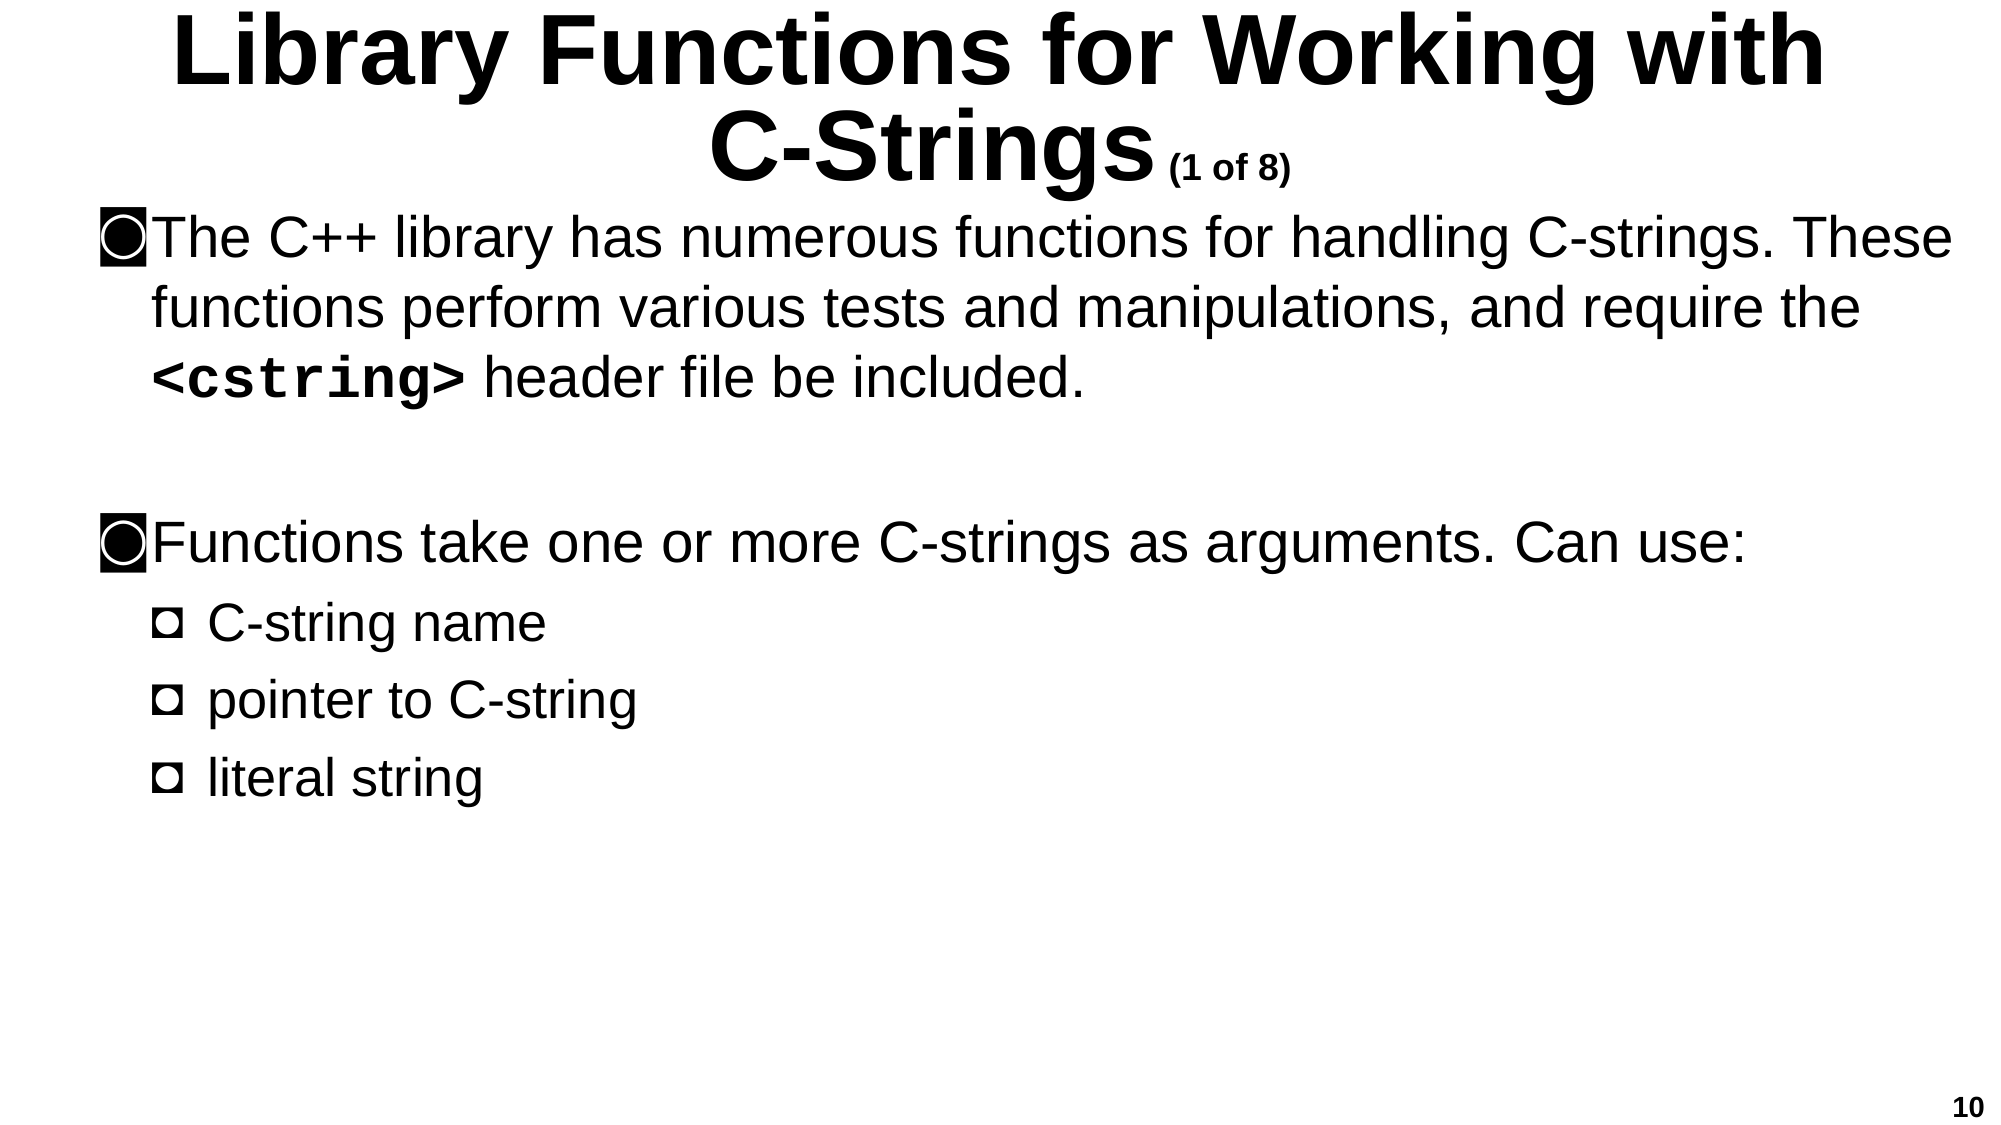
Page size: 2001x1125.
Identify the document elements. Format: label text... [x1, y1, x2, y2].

slide_number 10 [1909, 1087, 2000, 1125]
title Library Functions for Working with C-Strings (1 of 8) [0, 0, 2000, 180]
list The C++ library has numerous functions for handling C-strings. These functions perform various tests and manipulations, and require the <cstring> header file be included. Functions take one or more C-strings as arguments. Can use: C-string name pointer to C-string literal string [80, 191, 2000, 1092]
